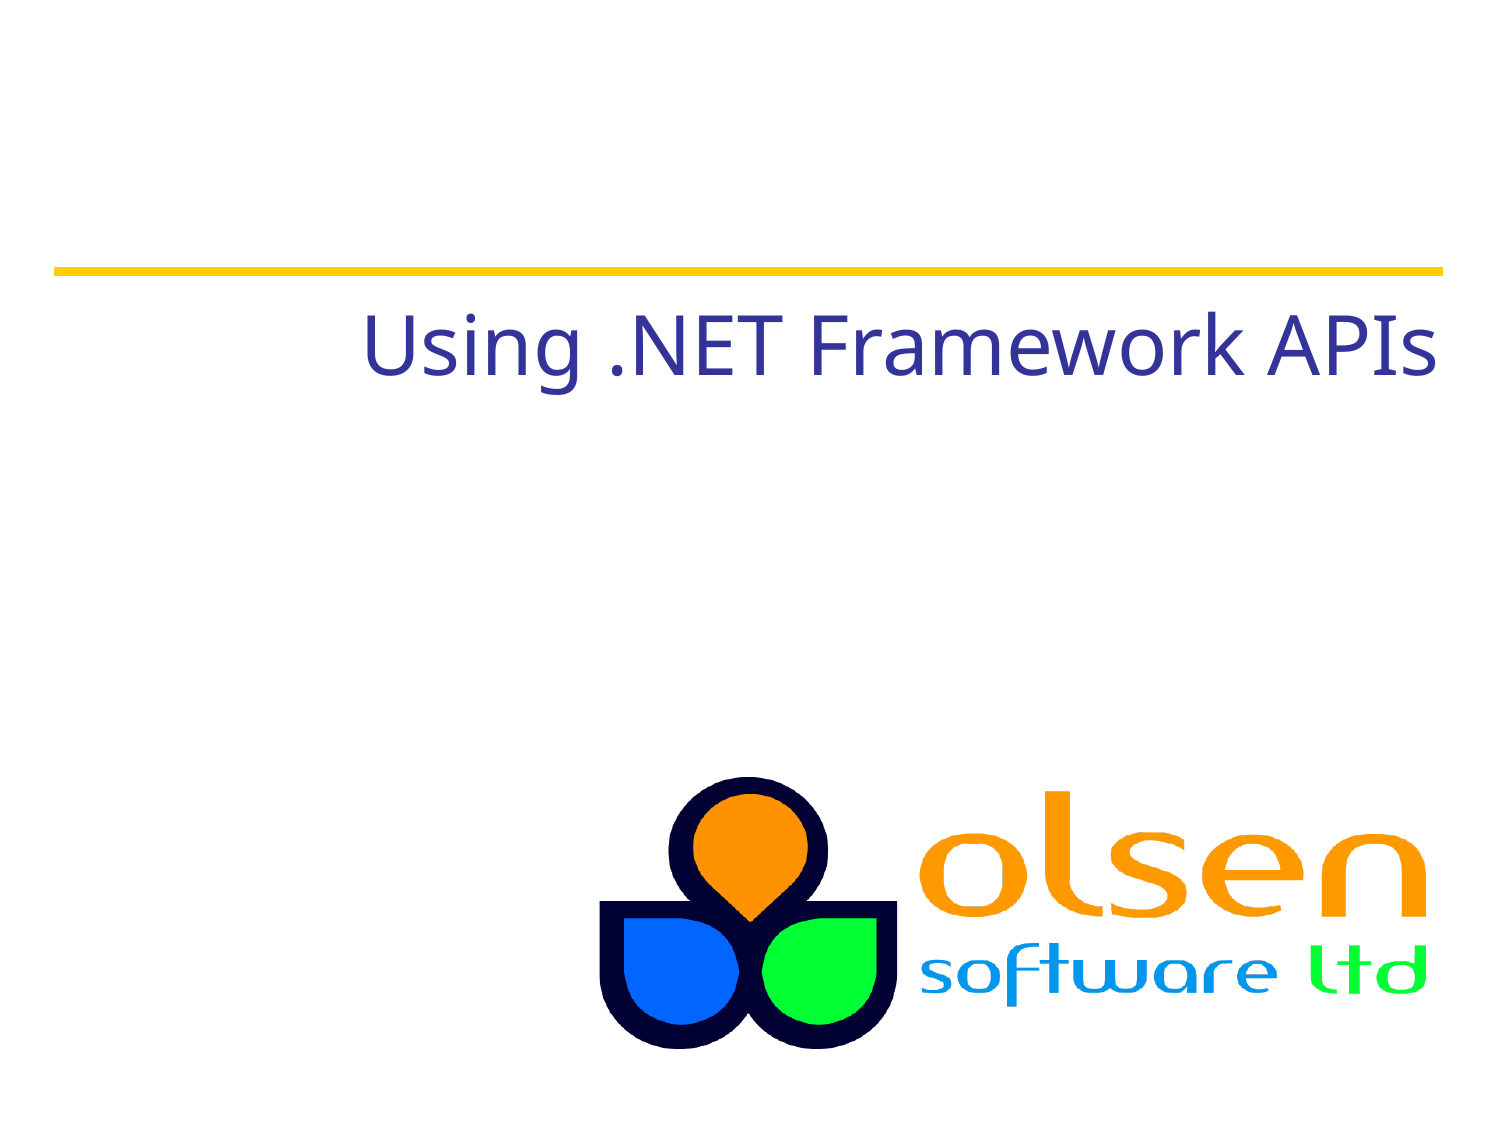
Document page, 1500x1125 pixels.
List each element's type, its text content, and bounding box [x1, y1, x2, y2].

title Using .NET Framework APIs [112, 176, 1441, 400]
picture [592, 726, 1500, 1056]
